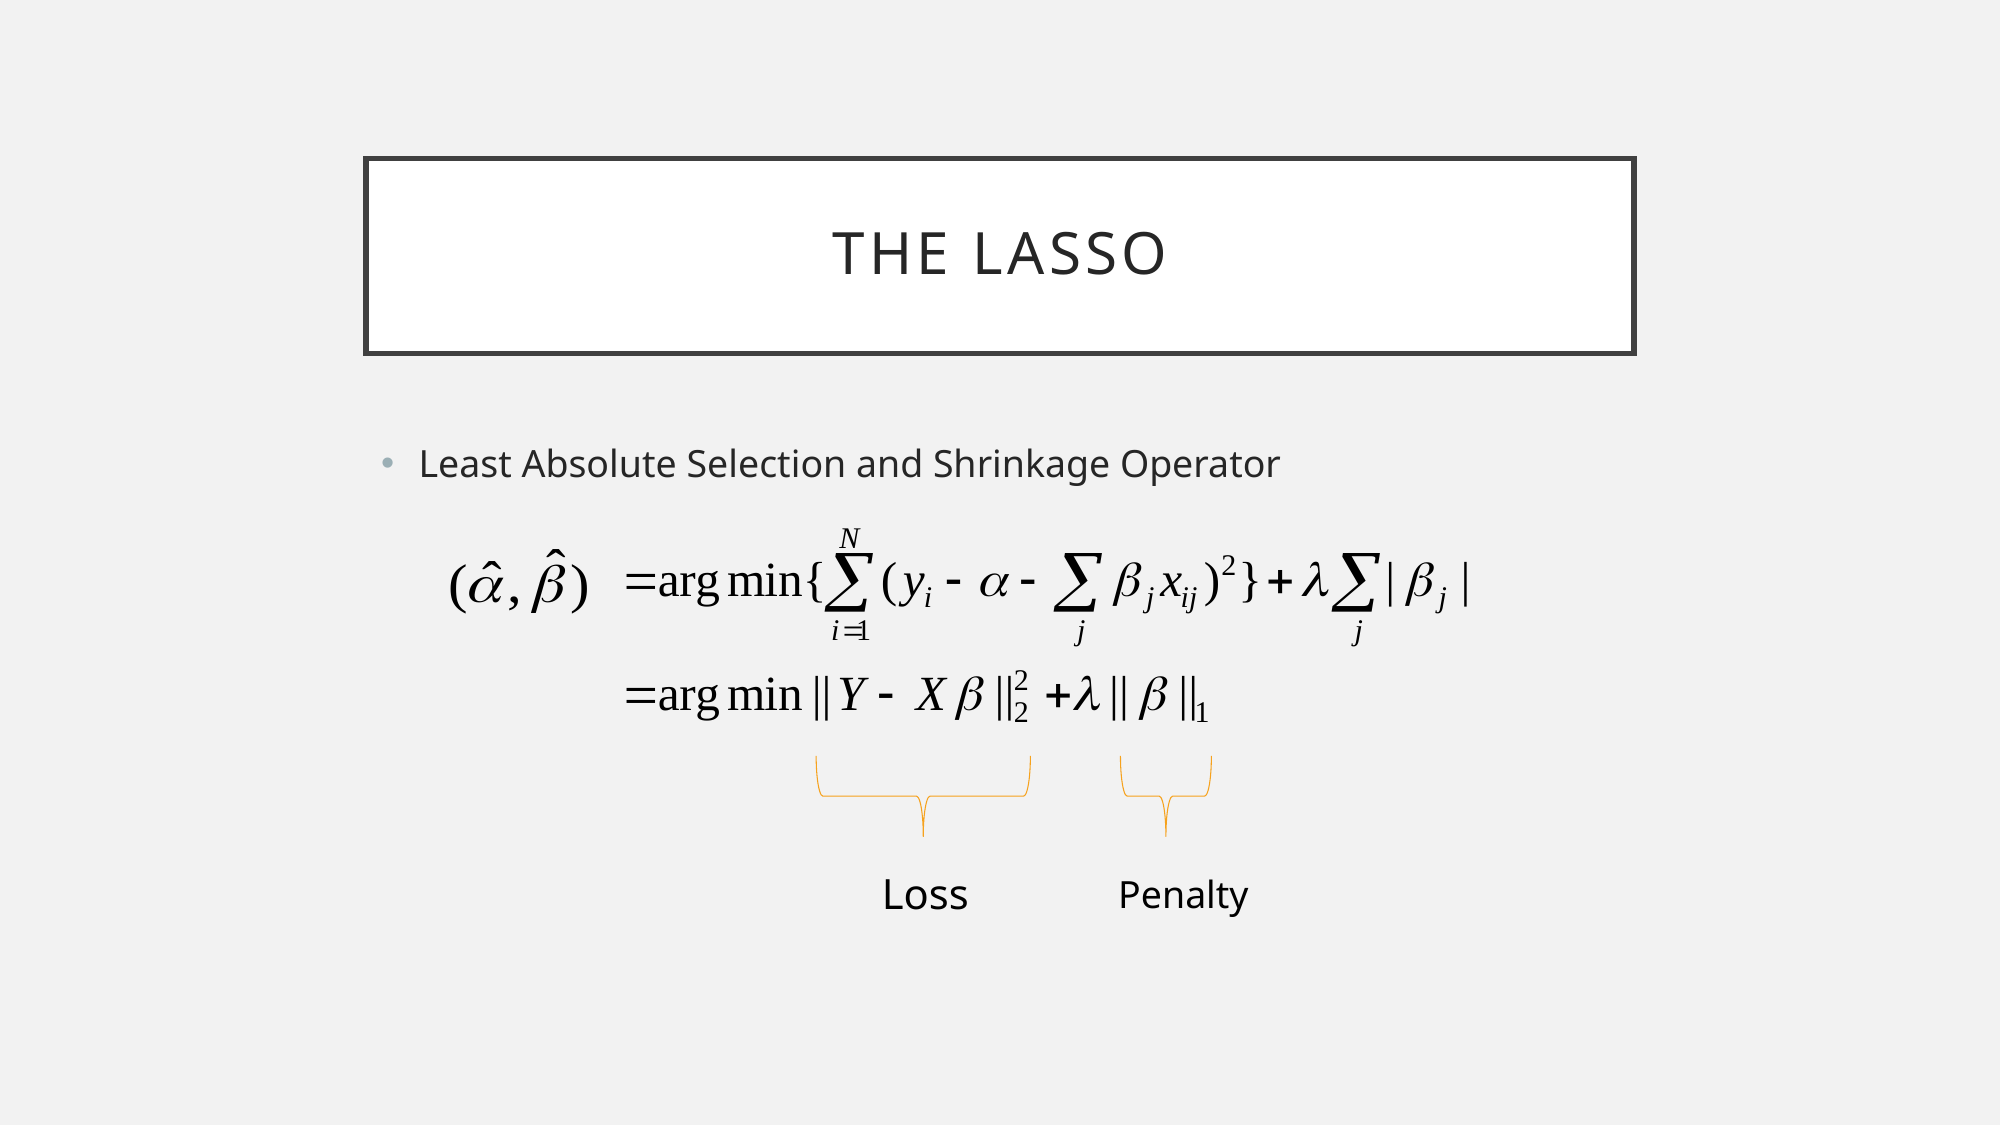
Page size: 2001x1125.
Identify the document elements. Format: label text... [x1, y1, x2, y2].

text_box Loss [867, 860, 1046, 926]
text_box [815, 755, 1031, 837]
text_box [440, 539, 602, 626]
text_box [1119, 755, 1212, 837]
list Least Absolute Selection and Shrinkage Operator [366, 432, 1634, 942]
text_box Penalty [1103, 863, 1460, 924]
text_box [614, 519, 1477, 732]
title The Lasso [363, 156, 1637, 356]
